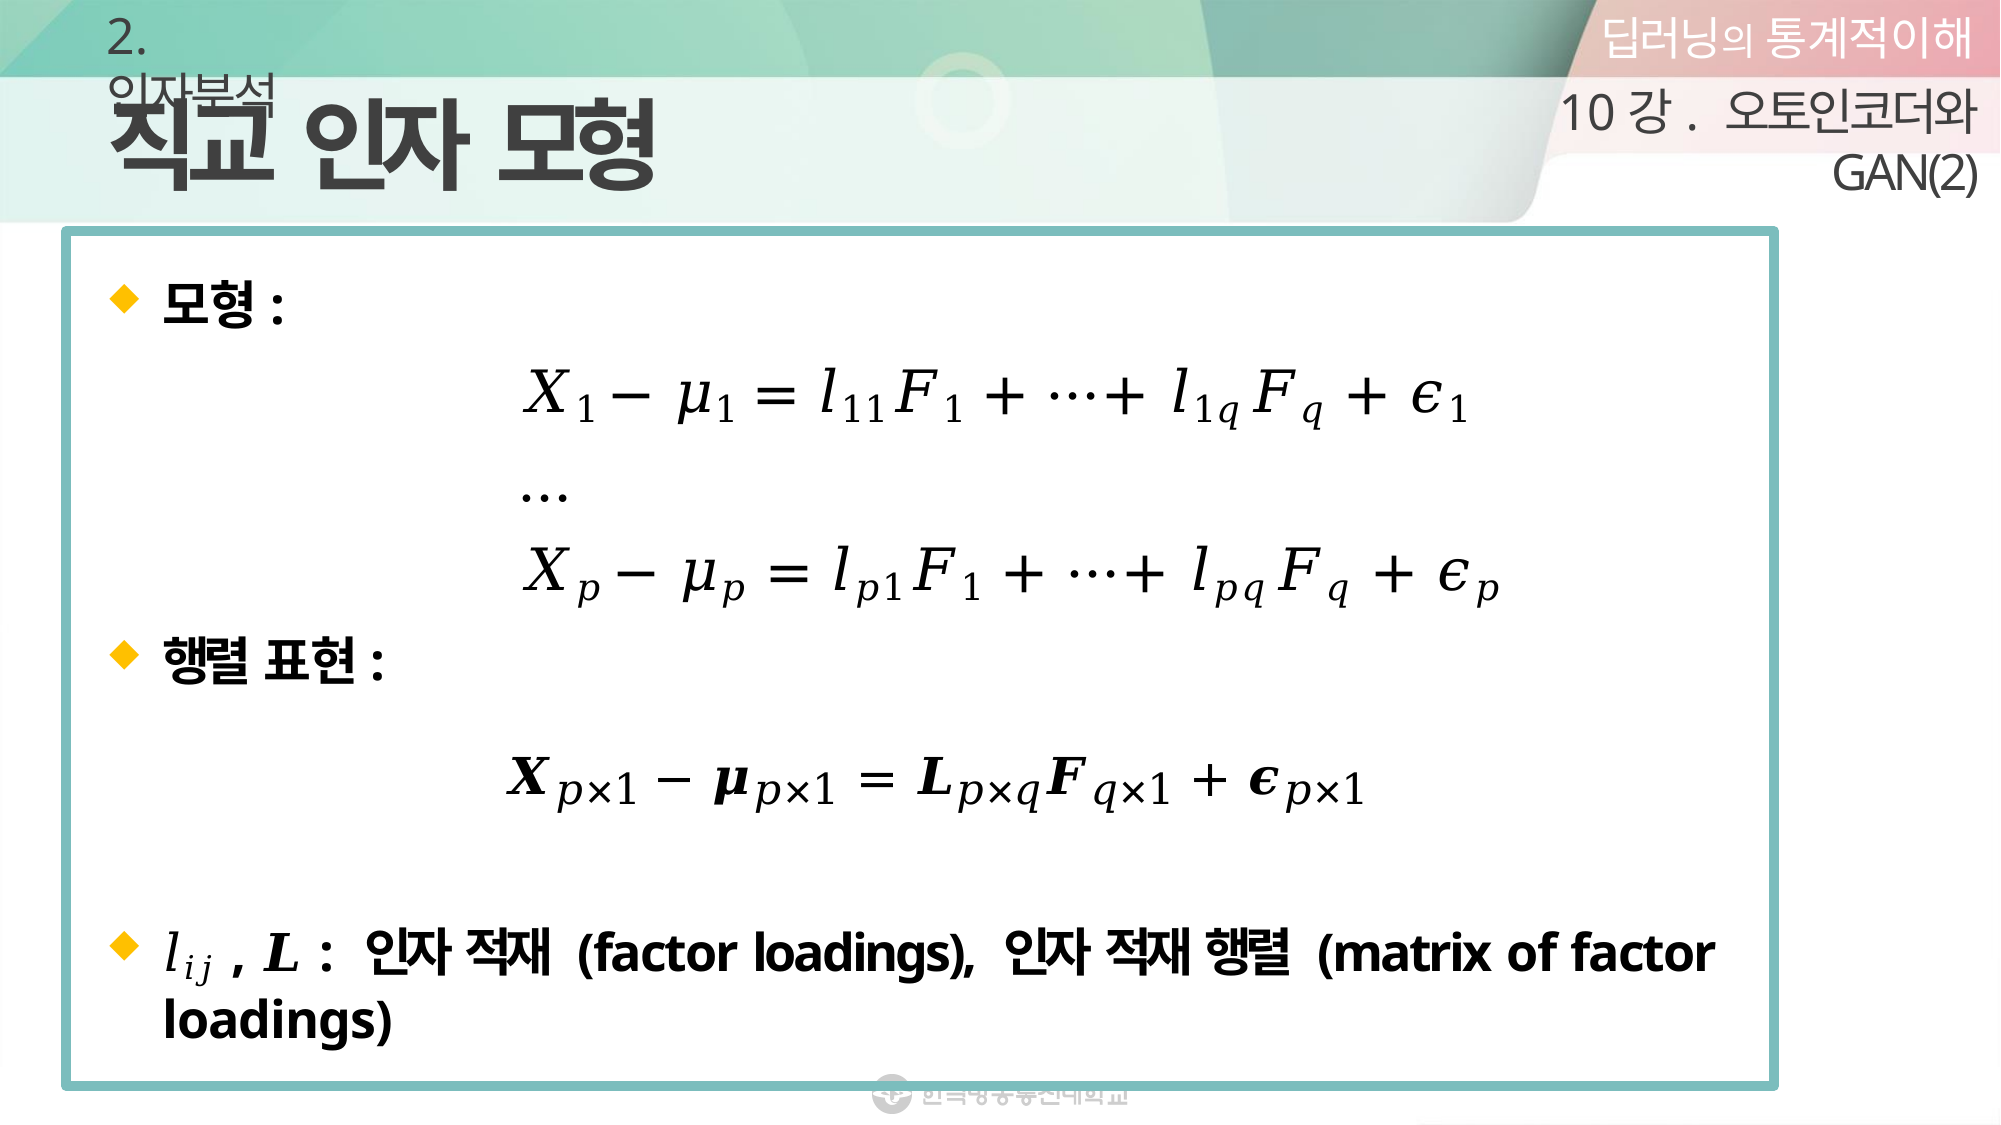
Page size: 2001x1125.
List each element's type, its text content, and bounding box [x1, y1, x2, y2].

text_box 모형: 𝑋1 − 𝜇1 = 𝑙11𝐹1 + ⋯+ 𝑙1𝑞𝐹𝑞 + 𝜖1 … 𝑋𝑝 − 𝜇𝑝 = 𝑙𝑝1𝐹1 + ⋯+ 𝑙𝑝𝑞𝐹𝑞 + 𝜖𝑝 행렬 표현: 𝑿𝑝×1 − 𝝁𝑝×1 = 𝑳𝑝×𝑞𝑭𝑞×1 + 𝝐𝑝×1 𝑙𝑖𝑗 , 𝑳 : 인자 적재 (factor loadings), 인자 적재 행렬 (matrix of factor loadings) [95, 258, 1727, 1049]
text_box 딥러닝의 통계적이해 10강. 오토인코더와 GAN(2) [1448, 0, 1980, 201]
text_box [66, 231, 1774, 1086]
title 직교 인자 모형 [104, 80, 1337, 258]
picture [0, 0, 2000, 1125]
text_box 2. 인자분석 [104, 2, 329, 80]
